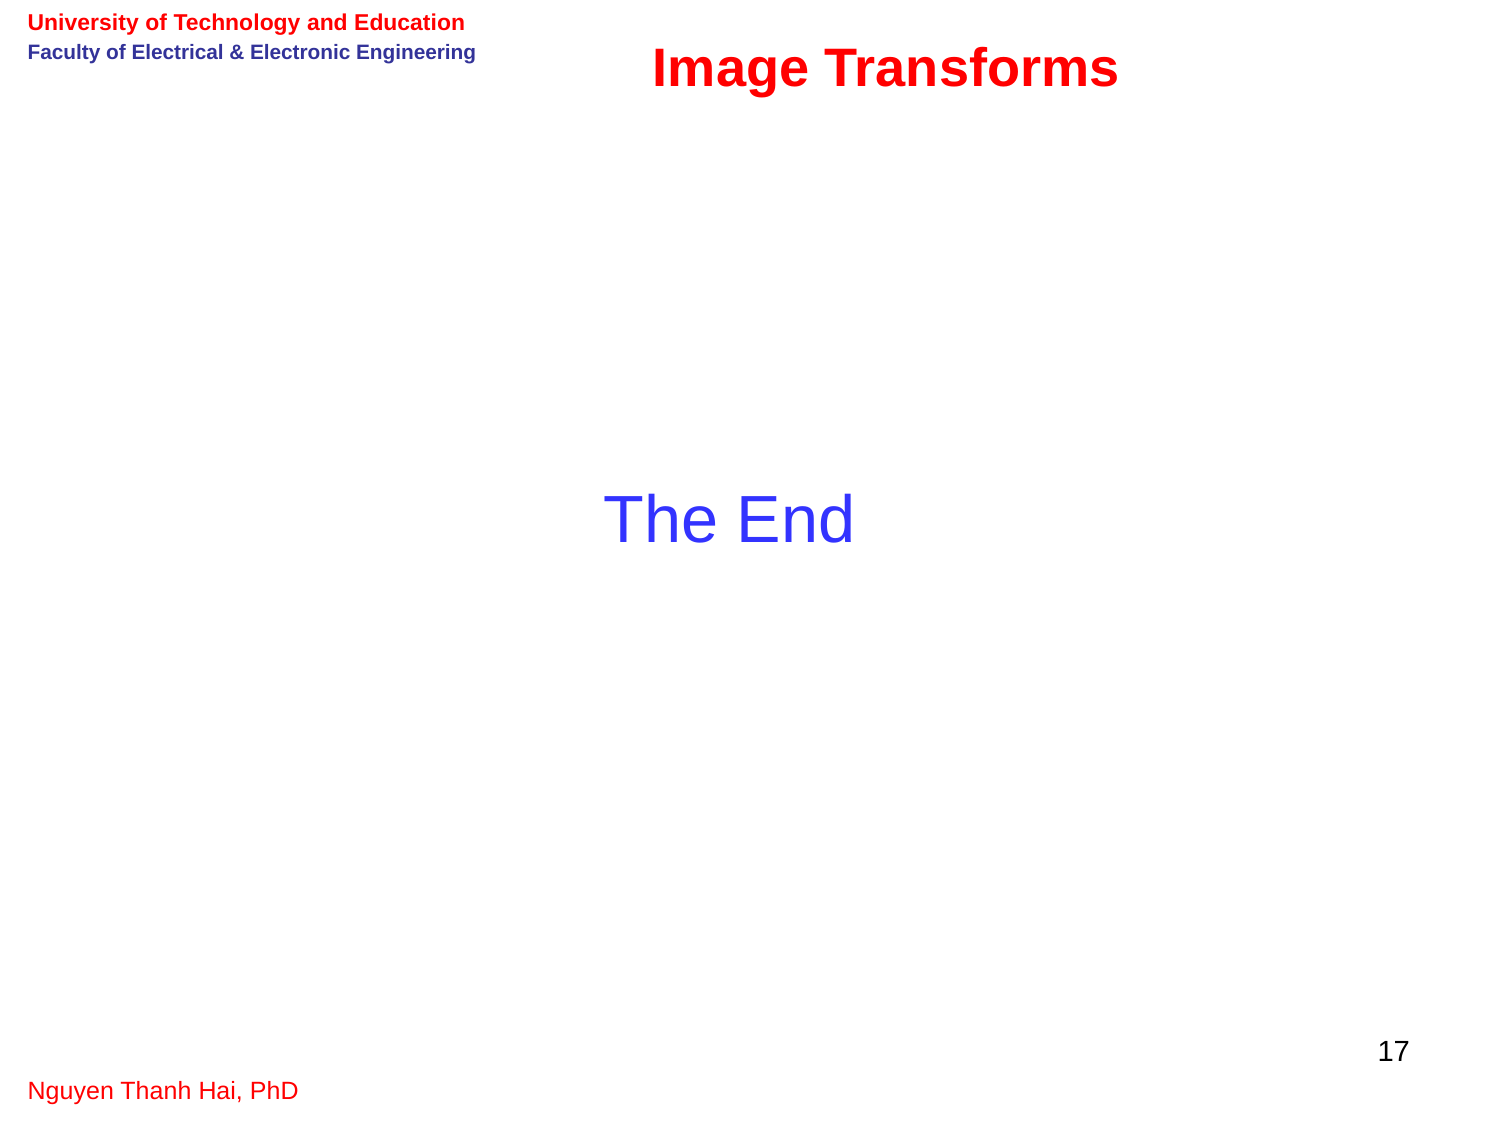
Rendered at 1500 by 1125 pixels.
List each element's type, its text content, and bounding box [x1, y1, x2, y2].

text_box The End [430, 468, 954, 563]
slide_number 17 [1074, 1024, 1426, 1103]
text_box Image Transforms [602, 24, 1172, 105]
text_box University of Technology and Education Faculty of Electrical & Electronic Engineering [12, 0, 538, 71]
text_box Nguyen Thanh Hai, PhD [12, 1067, 363, 1113]
